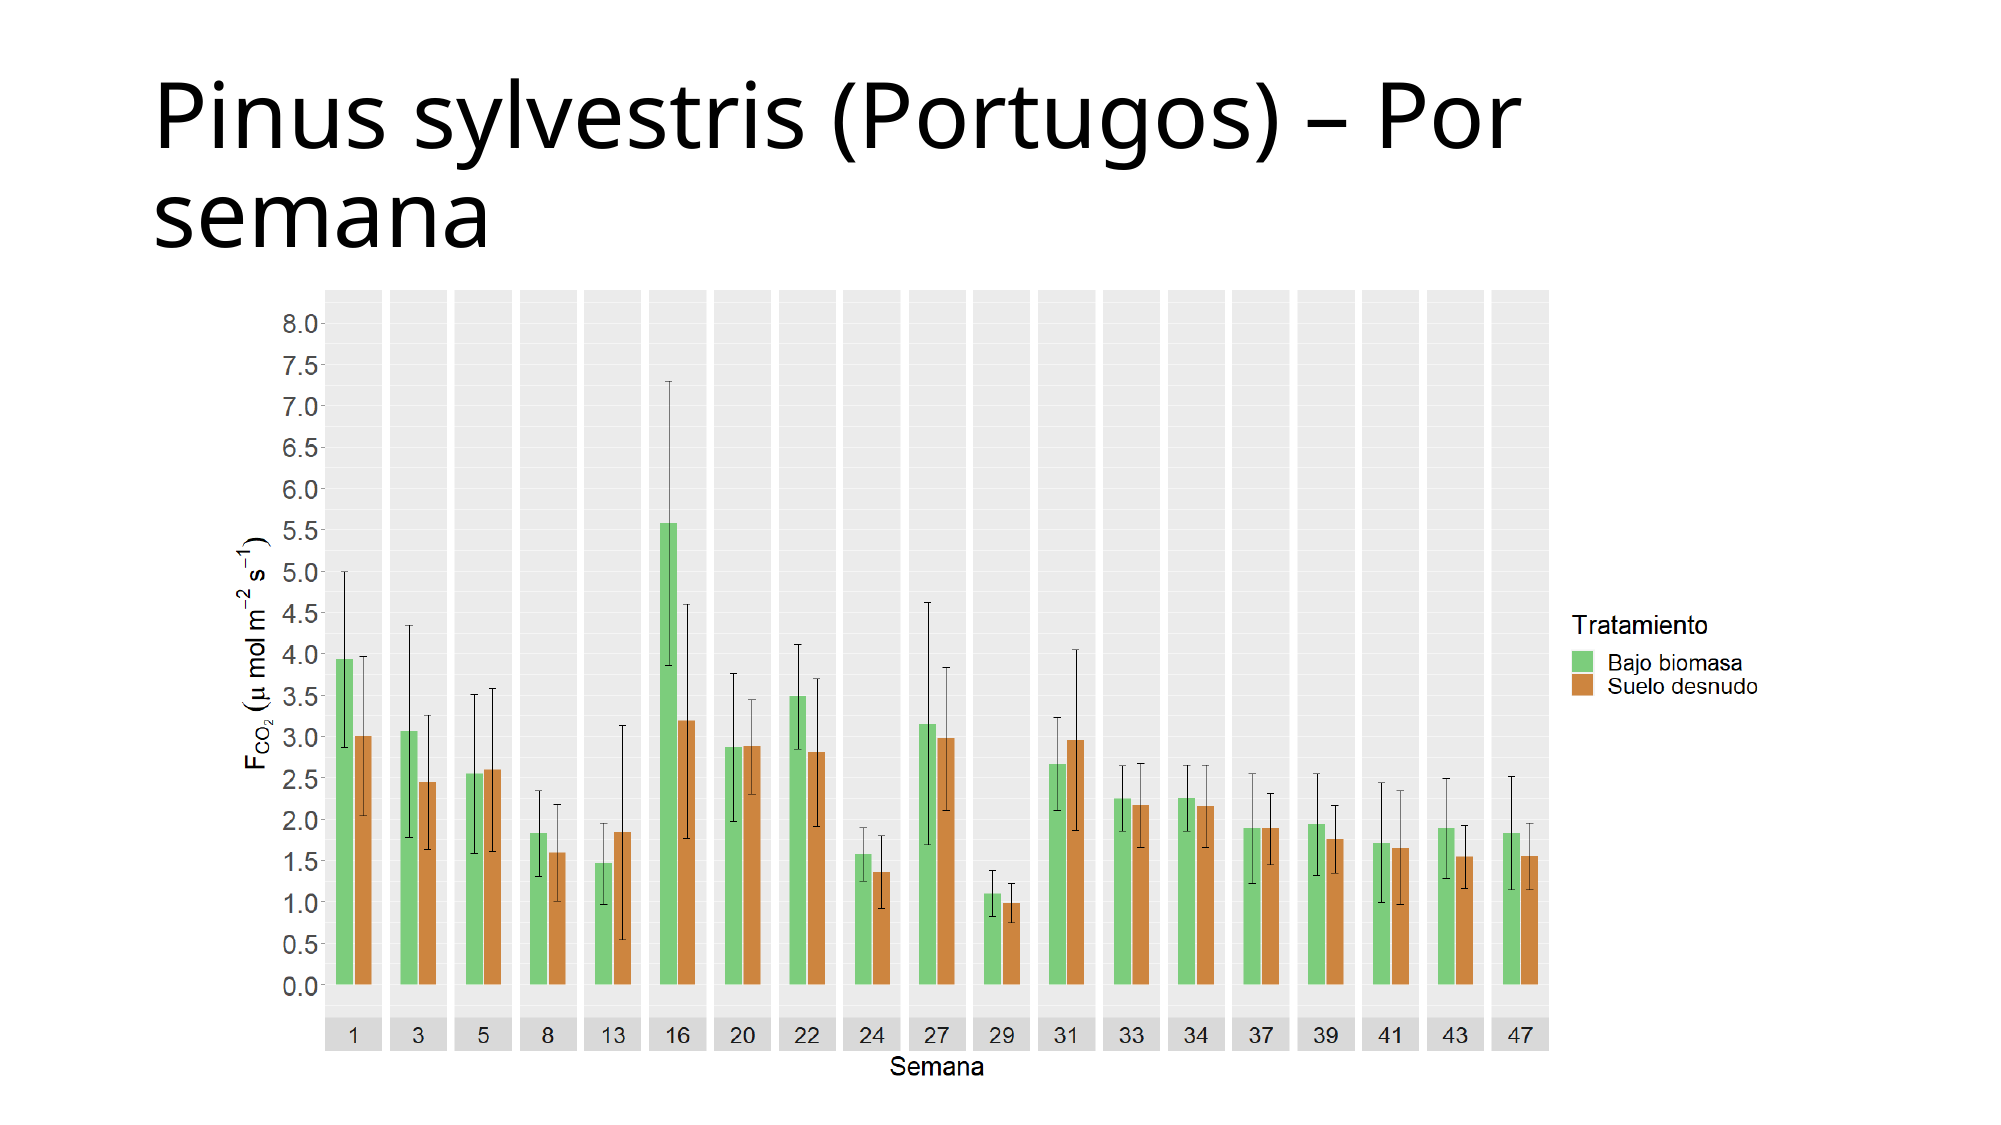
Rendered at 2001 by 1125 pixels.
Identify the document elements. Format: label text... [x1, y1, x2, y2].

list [227, 282, 1773, 1088]
title Pinus sylvestris (Portugos) – Por semana [137, 59, 1863, 278]
